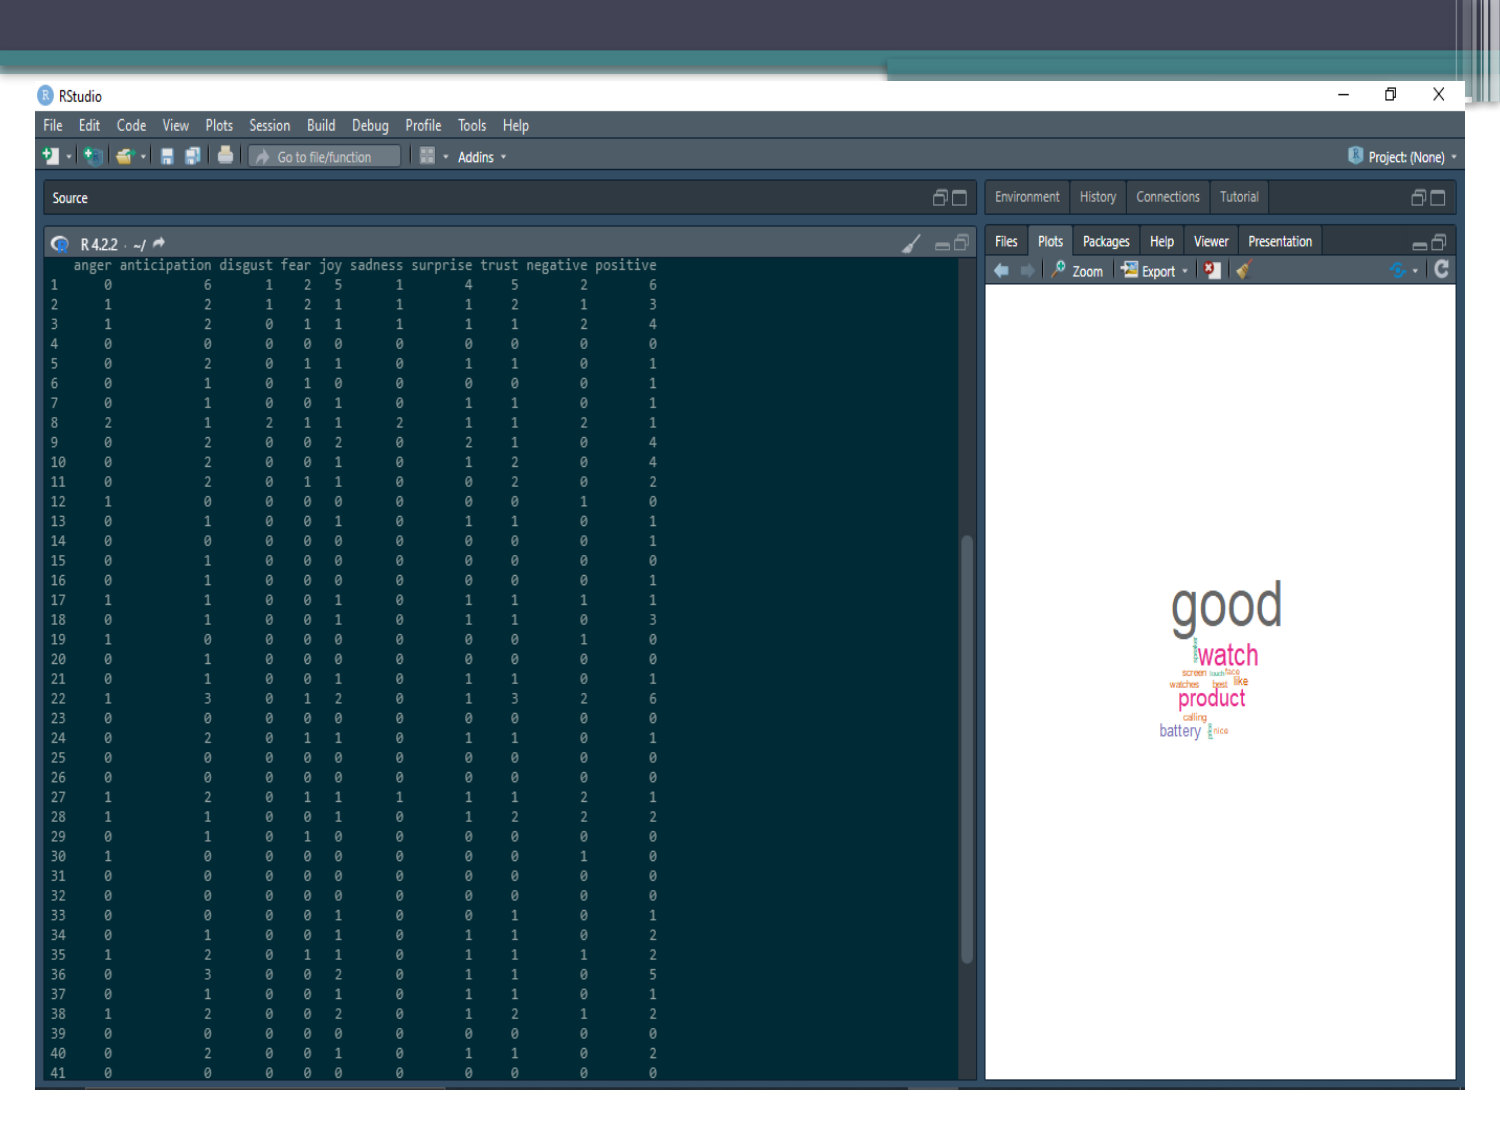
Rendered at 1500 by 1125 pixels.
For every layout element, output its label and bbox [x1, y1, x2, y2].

picture [34, 81, 1466, 1091]
